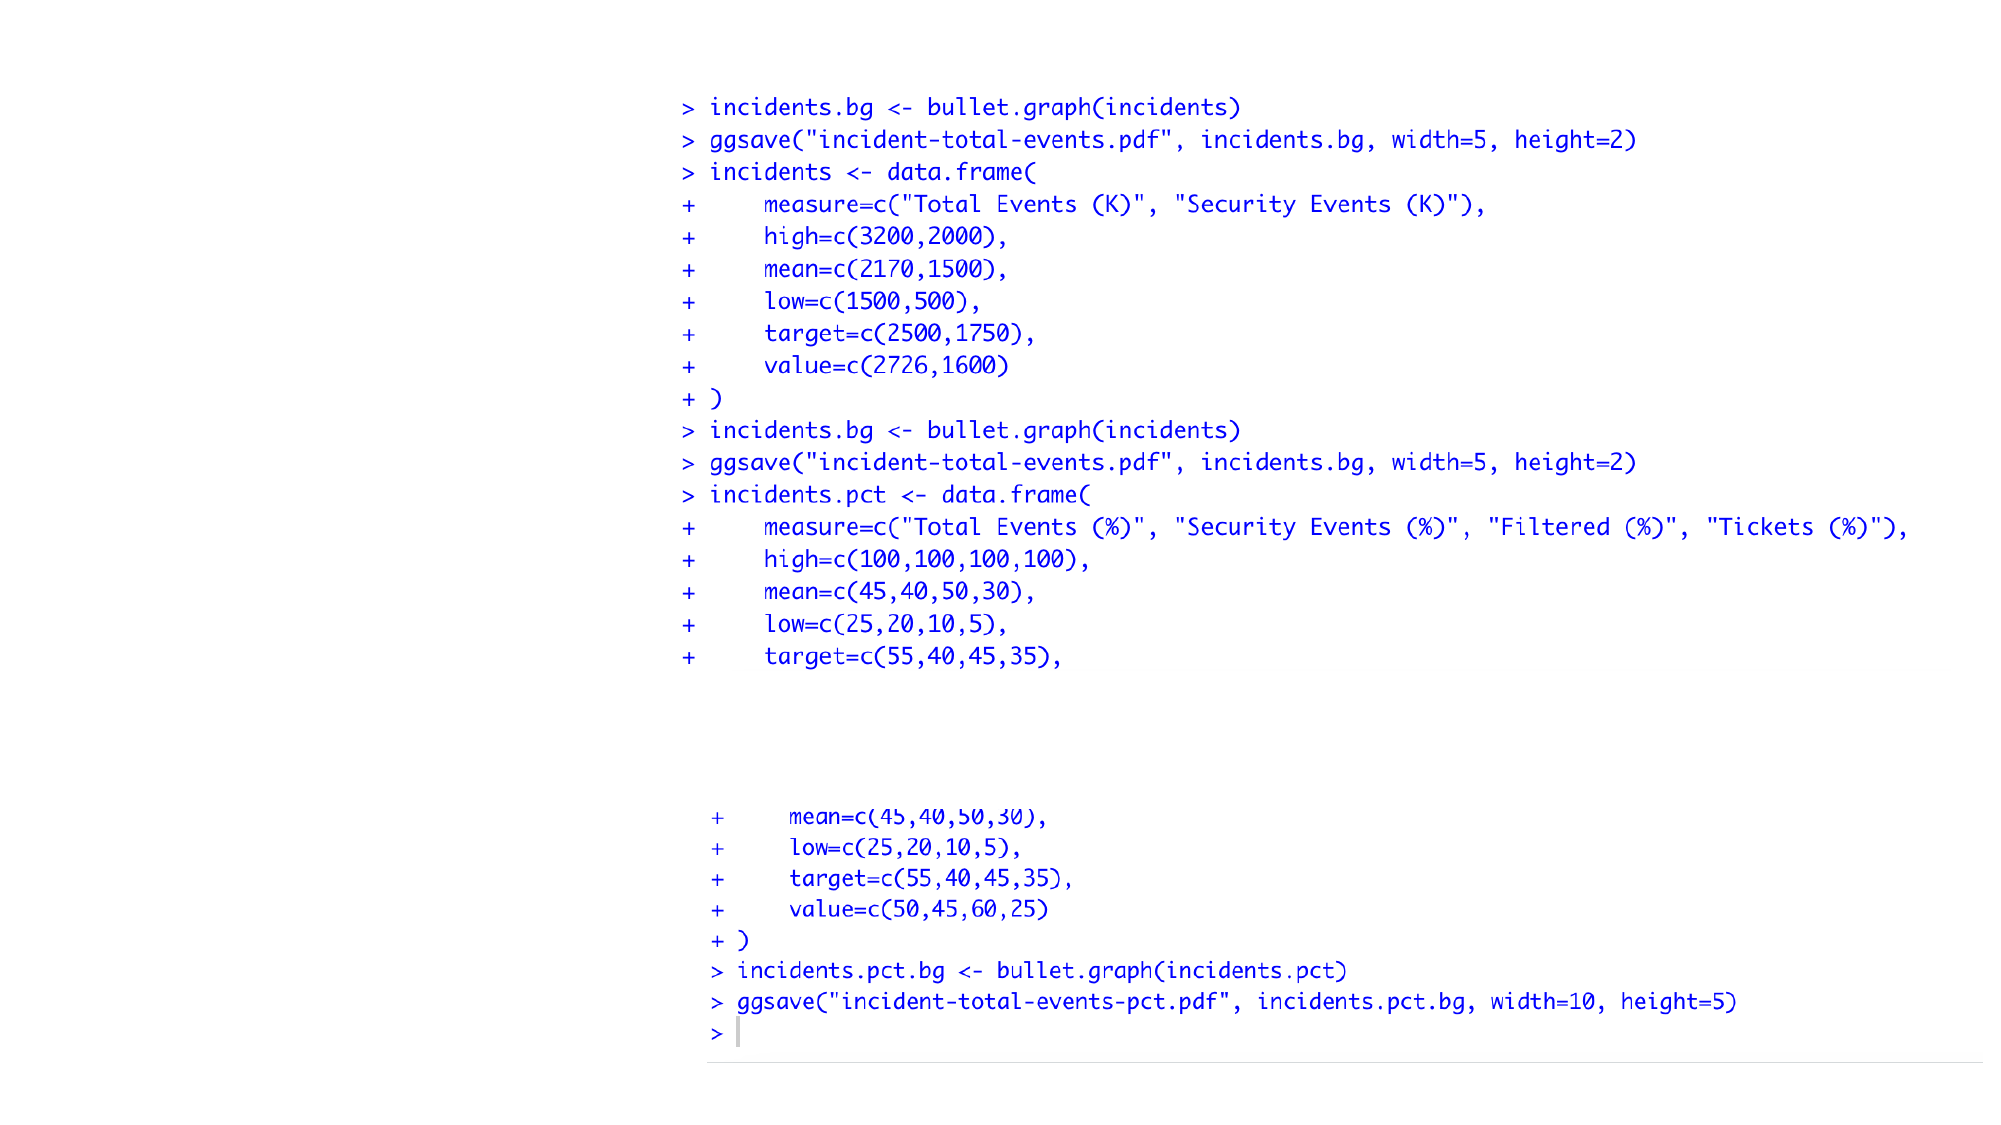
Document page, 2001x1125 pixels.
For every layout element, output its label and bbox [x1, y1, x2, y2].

picture [707, 809, 1983, 1063]
picture [675, 92, 1951, 671]
